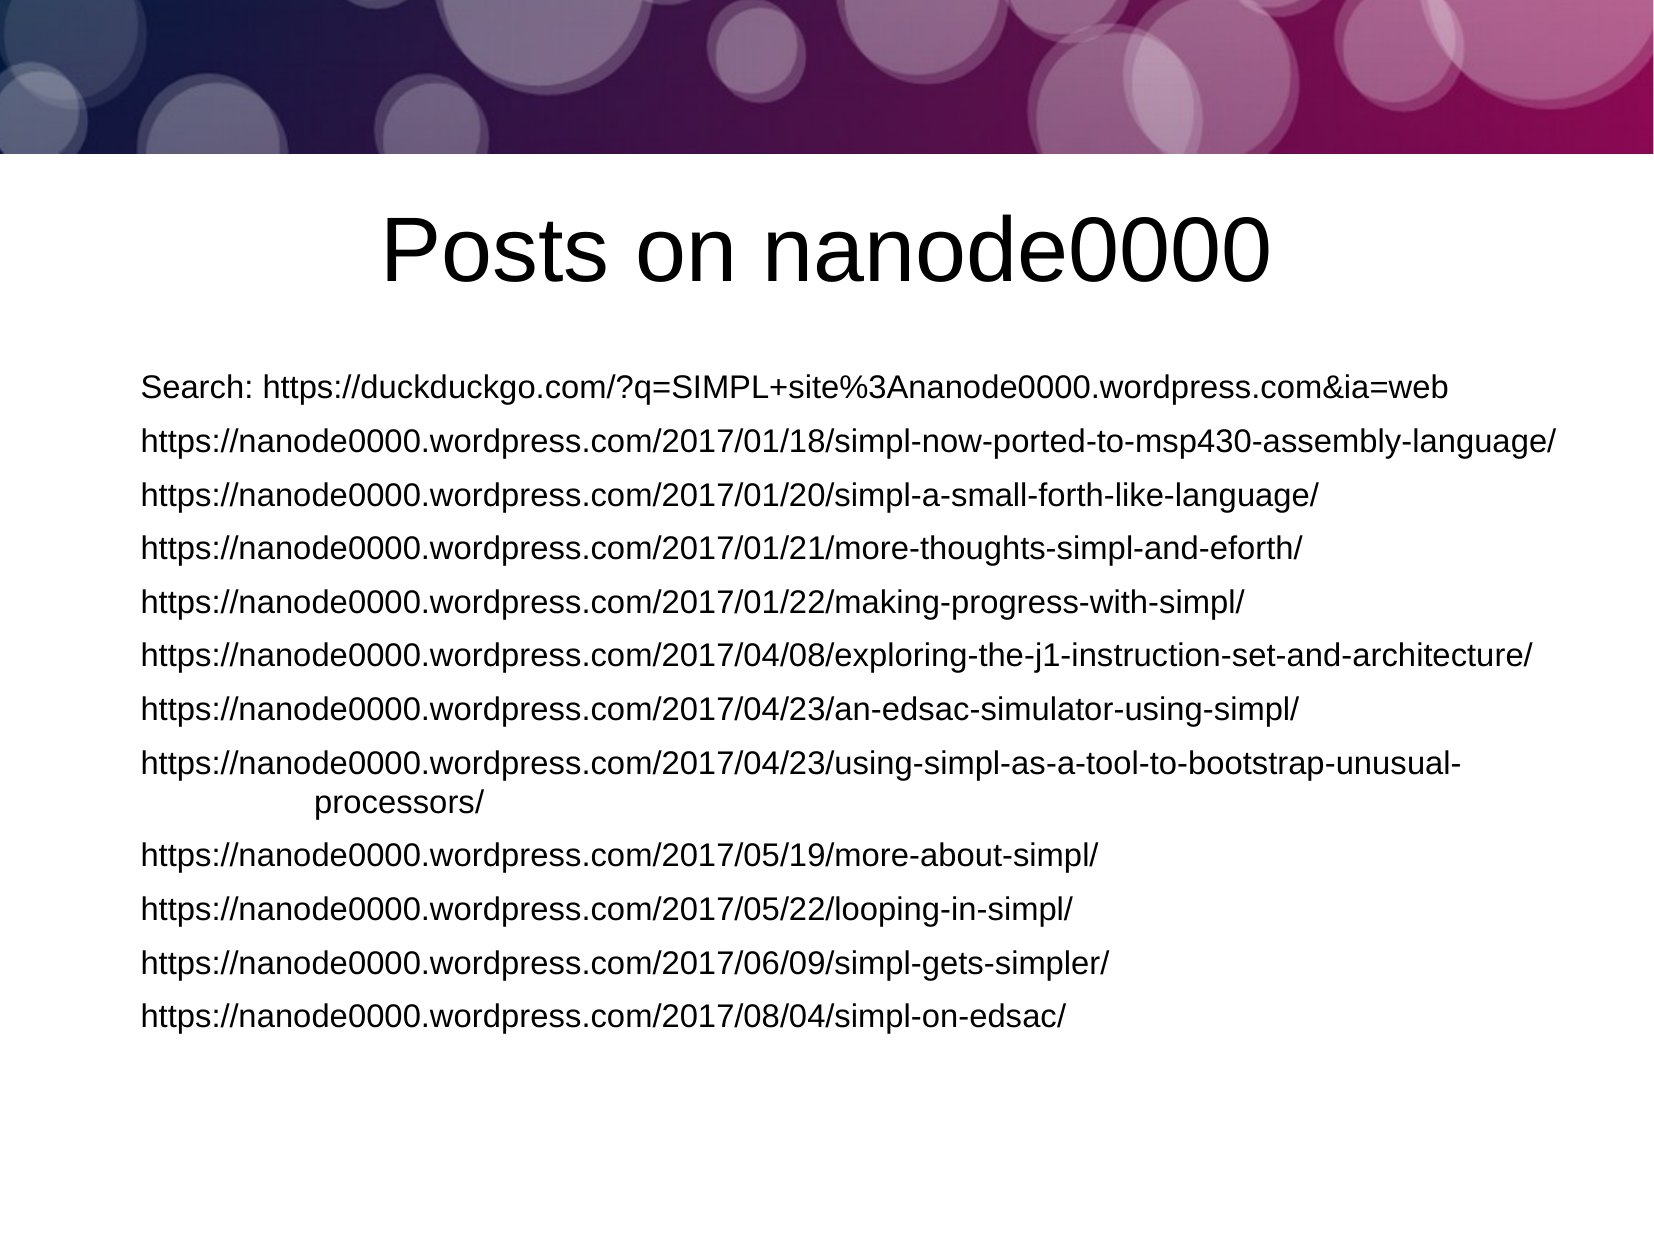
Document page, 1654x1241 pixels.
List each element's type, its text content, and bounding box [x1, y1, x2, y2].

text_box Search: https://duckduckgo.com/?q=SIMPL+site%3Ananode0000.wordpress.com&ia=web https://nanode0000.wordpress.com/2017/01/18/simpl-now-ported-to-msp430-assembly-language/ https://nanode0000.wordpress.com/2017/01/20/simpl-a-small-forth-like-language/ https://nanode0000.wordpress.com/2017/01/21/more-thoughts-simpl-and-eforth/ https://nanode0000.wordpress.com/2017/01/22/making-progress-with-simpl/ https://nanode0000.wordpress.com/2017/04/08/exploring-the-j1-instruction-set-and-architecture/ https://nanode0000.wordpress.com/2017/04/23/an-edsac-simulator-using-simpl/ https://nanode0000.wordpress.com/2017/04/23/using-simpl-as-a-tool-to-bootstrap-unusual-processors/ https://nanode0000.wordpress.com/2017/05/19/more-about-simpl/ https://nanode0000.wordpress.com/2017/05/22/looping-in-simpl/ https://nanode0000.wordpress.com/2017/06/09/simpl-gets-simpler/ https://nanode0000.wordpress.com/2017/08/04/simpl-on-edsac/ [82, 366, 1571, 1087]
text_box Posts on nanode0000 [82, 159, 1571, 331]
picture [0, 0, 1654, 154]
